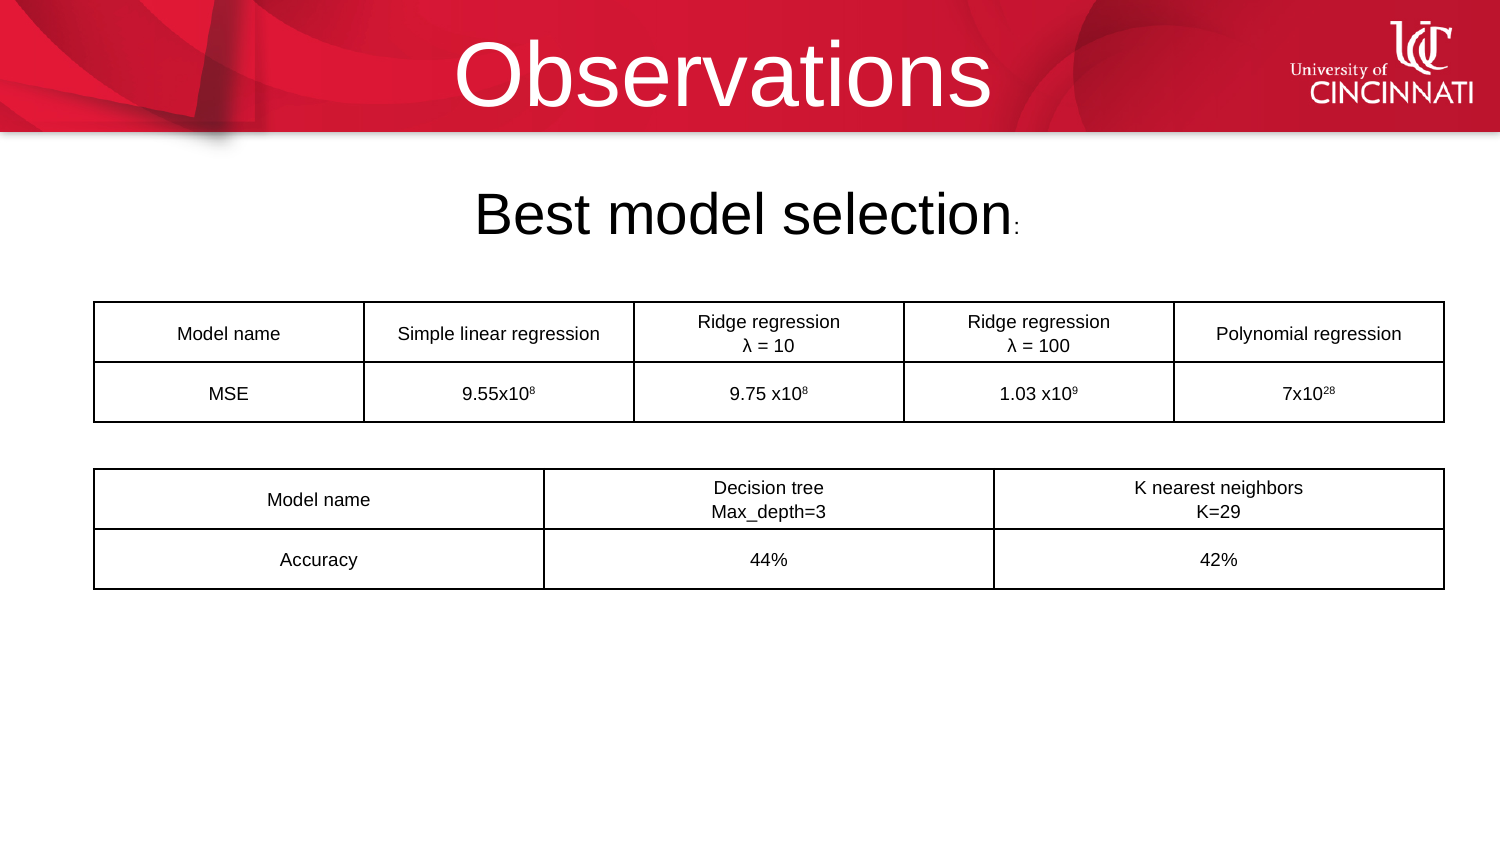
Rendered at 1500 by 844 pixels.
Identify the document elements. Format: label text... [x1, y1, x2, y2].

table_header Model name [95, 470, 543, 528]
table_cell 1.03 x109 [905, 363, 1173, 421]
text_box Best model selection: [459, 168, 1041, 344]
table_cell MSE [95, 363, 363, 421]
title Observations [48, 0, 1399, 141]
table_cell Accuracy [95, 530, 543, 588]
table_header K nearest neighbors K=29 [995, 470, 1443, 528]
table_header Ridge regression λ = 100 [905, 303, 1173, 361]
table_cell 7x1028 [1175, 363, 1443, 421]
table_header Polynomial regression [1175, 303, 1443, 361]
table_cell 9.55x108 [365, 363, 633, 421]
table_cell 44% [545, 530, 993, 588]
table_cell 42% [995, 530, 1443, 588]
picture [0, 0, 1500, 844]
table_header Model name [95, 303, 363, 361]
table_header Simple linear regression [365, 303, 633, 361]
table_cell 9.75 x108 [635, 363, 903, 421]
table_header Decision tree Max_depth=3 [545, 470, 993, 528]
table_header Ridge regression λ = 10 [635, 344, 903, 361]
